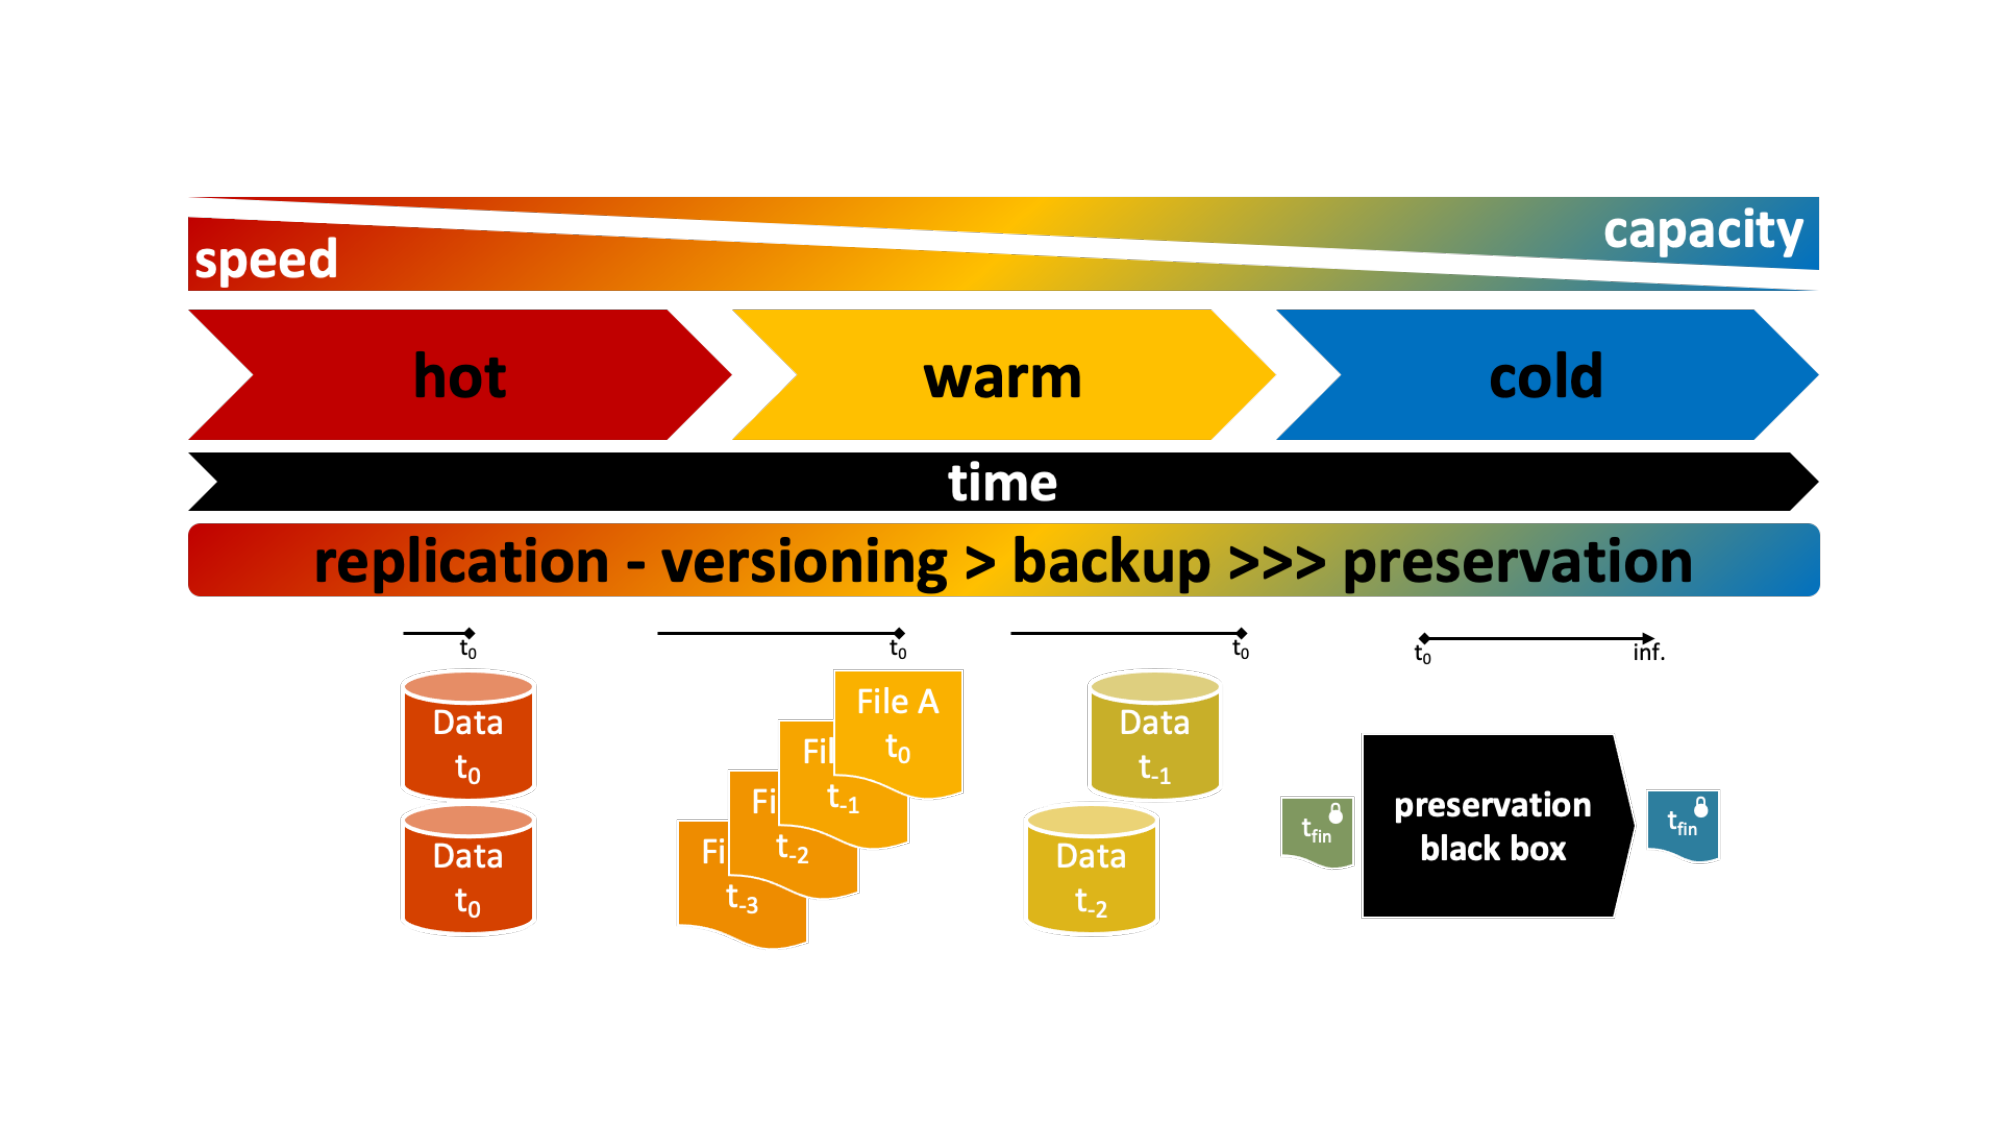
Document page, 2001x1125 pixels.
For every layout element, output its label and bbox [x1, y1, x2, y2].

picture [159, 173, 1841, 952]
